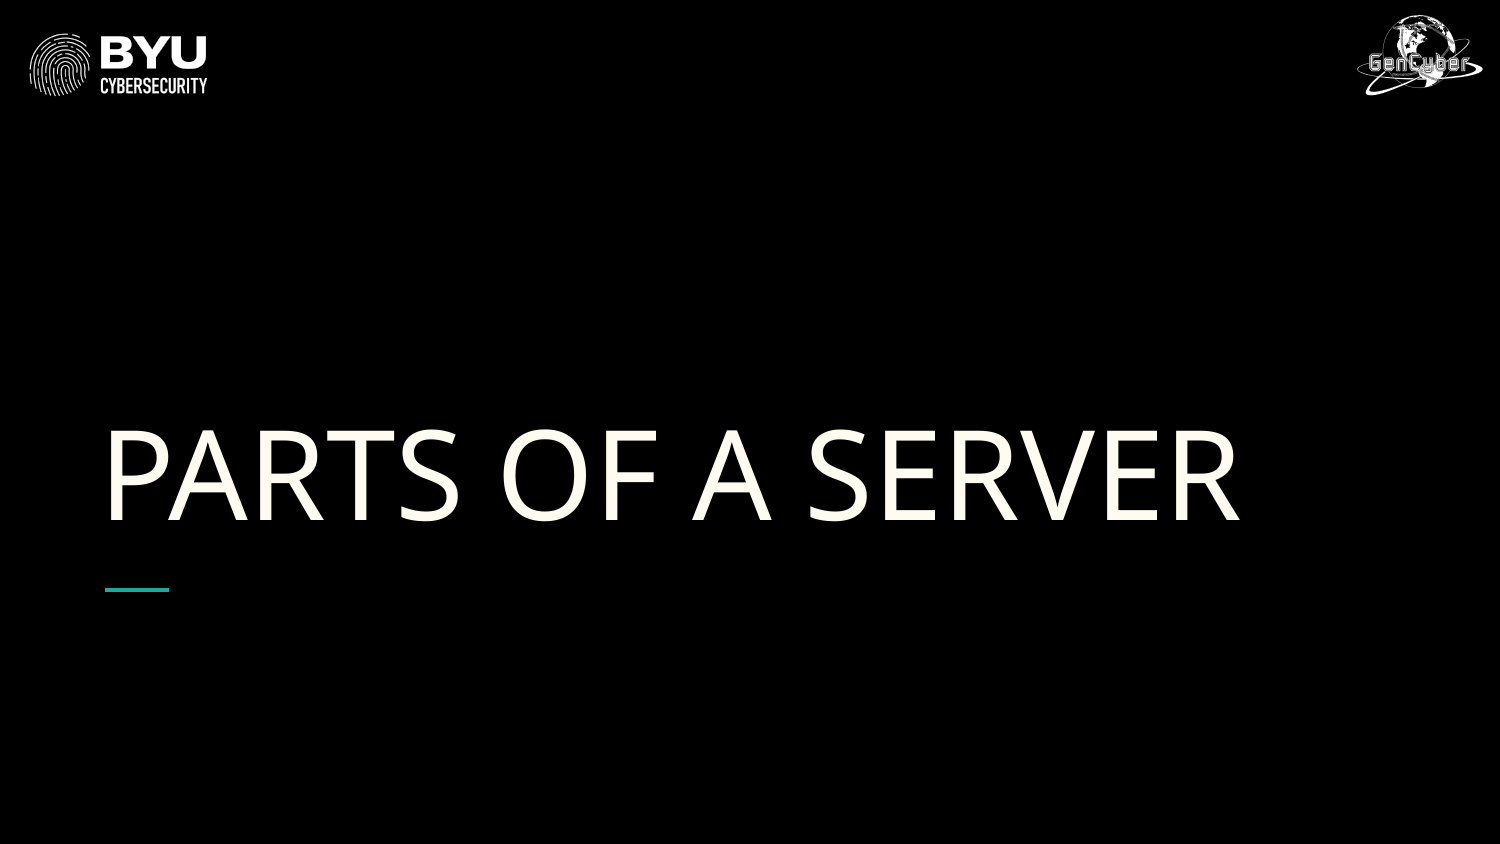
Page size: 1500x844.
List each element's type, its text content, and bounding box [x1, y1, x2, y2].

picture [0, 0, 255, 130]
picture [1346, 5, 1496, 104]
title PARTS OF A SERVER [84, 310, 1416, 561]
